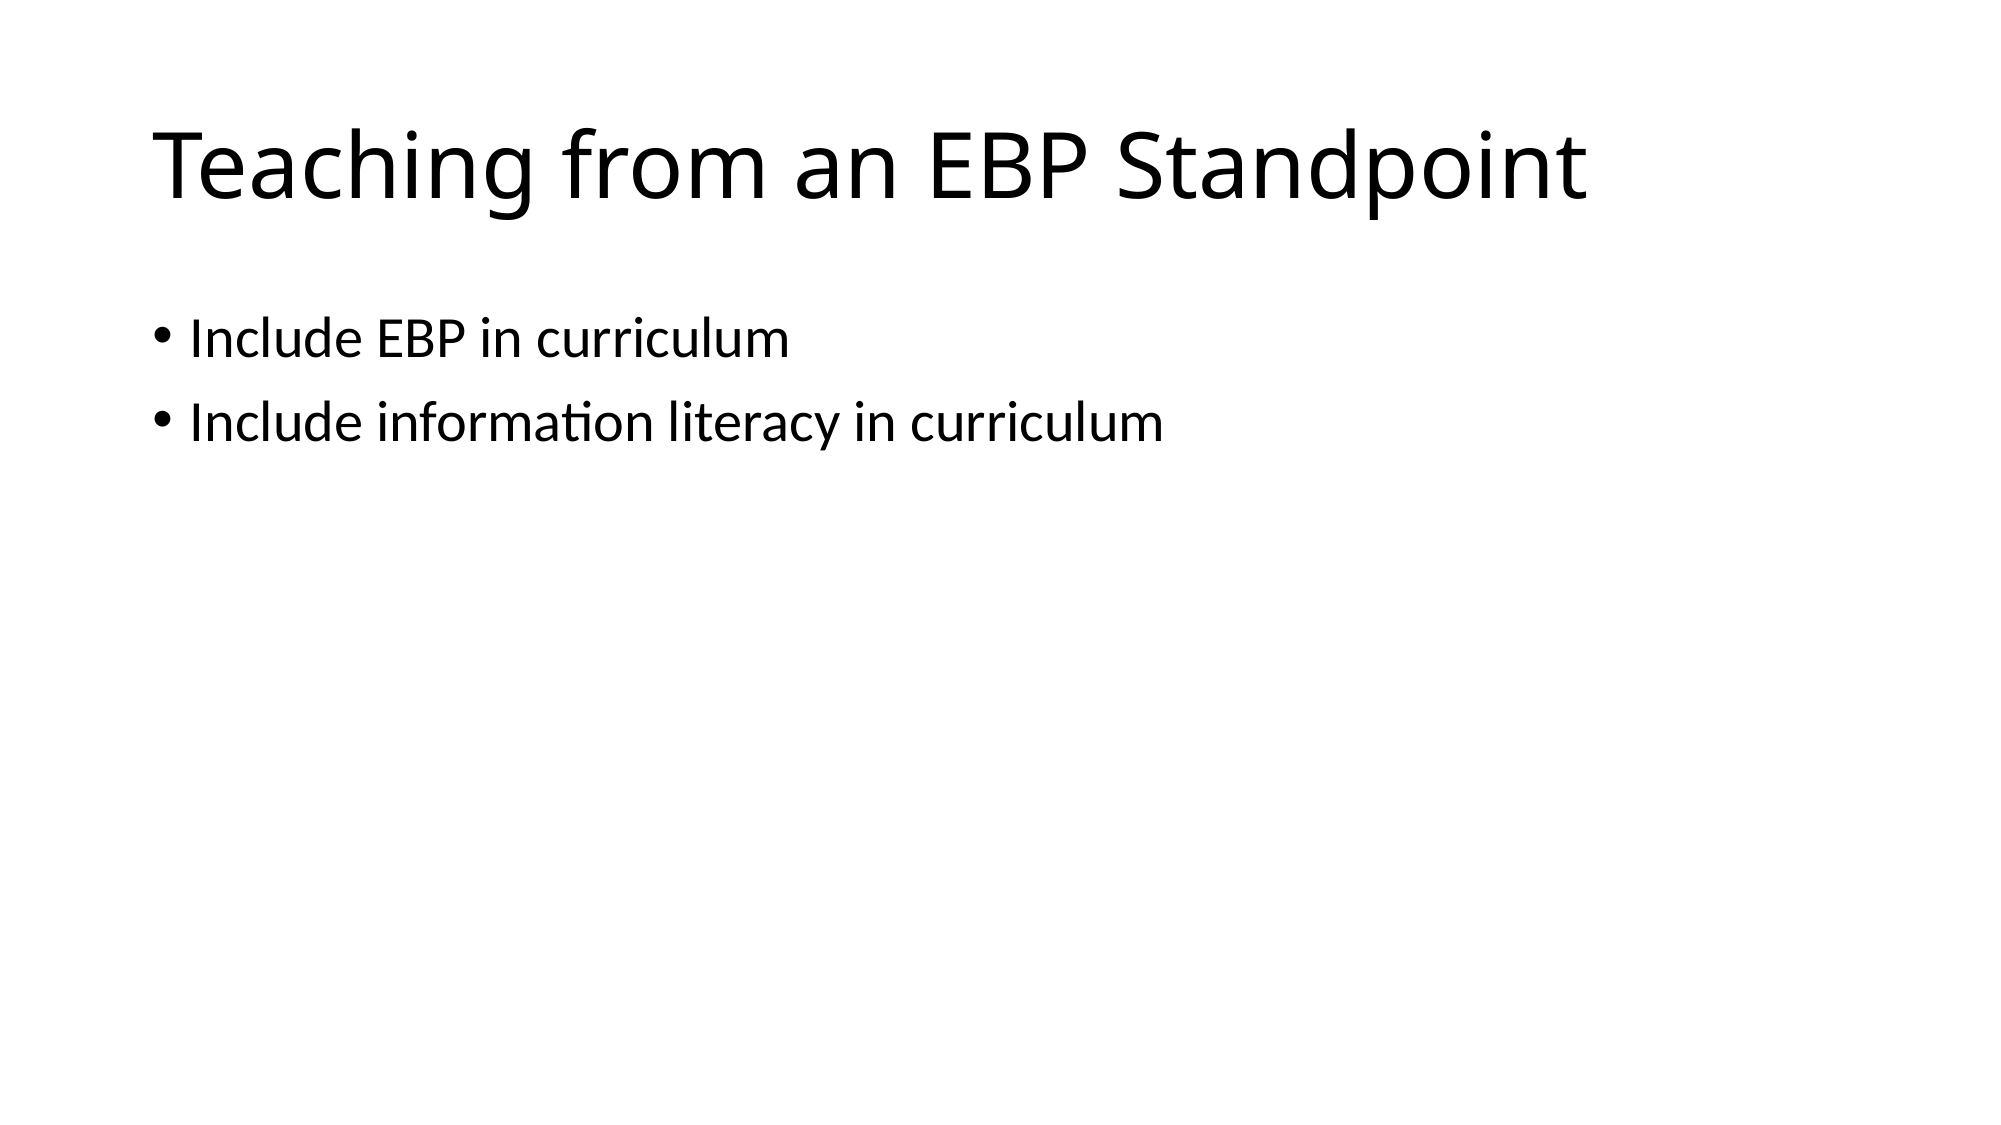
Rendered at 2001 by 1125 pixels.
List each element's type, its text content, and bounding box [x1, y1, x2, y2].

title Teaching from an EBP Standpoint [137, 59, 1863, 278]
list Include EBP in curriculum Include information literacy in curriculum [137, 299, 1863, 1014]
